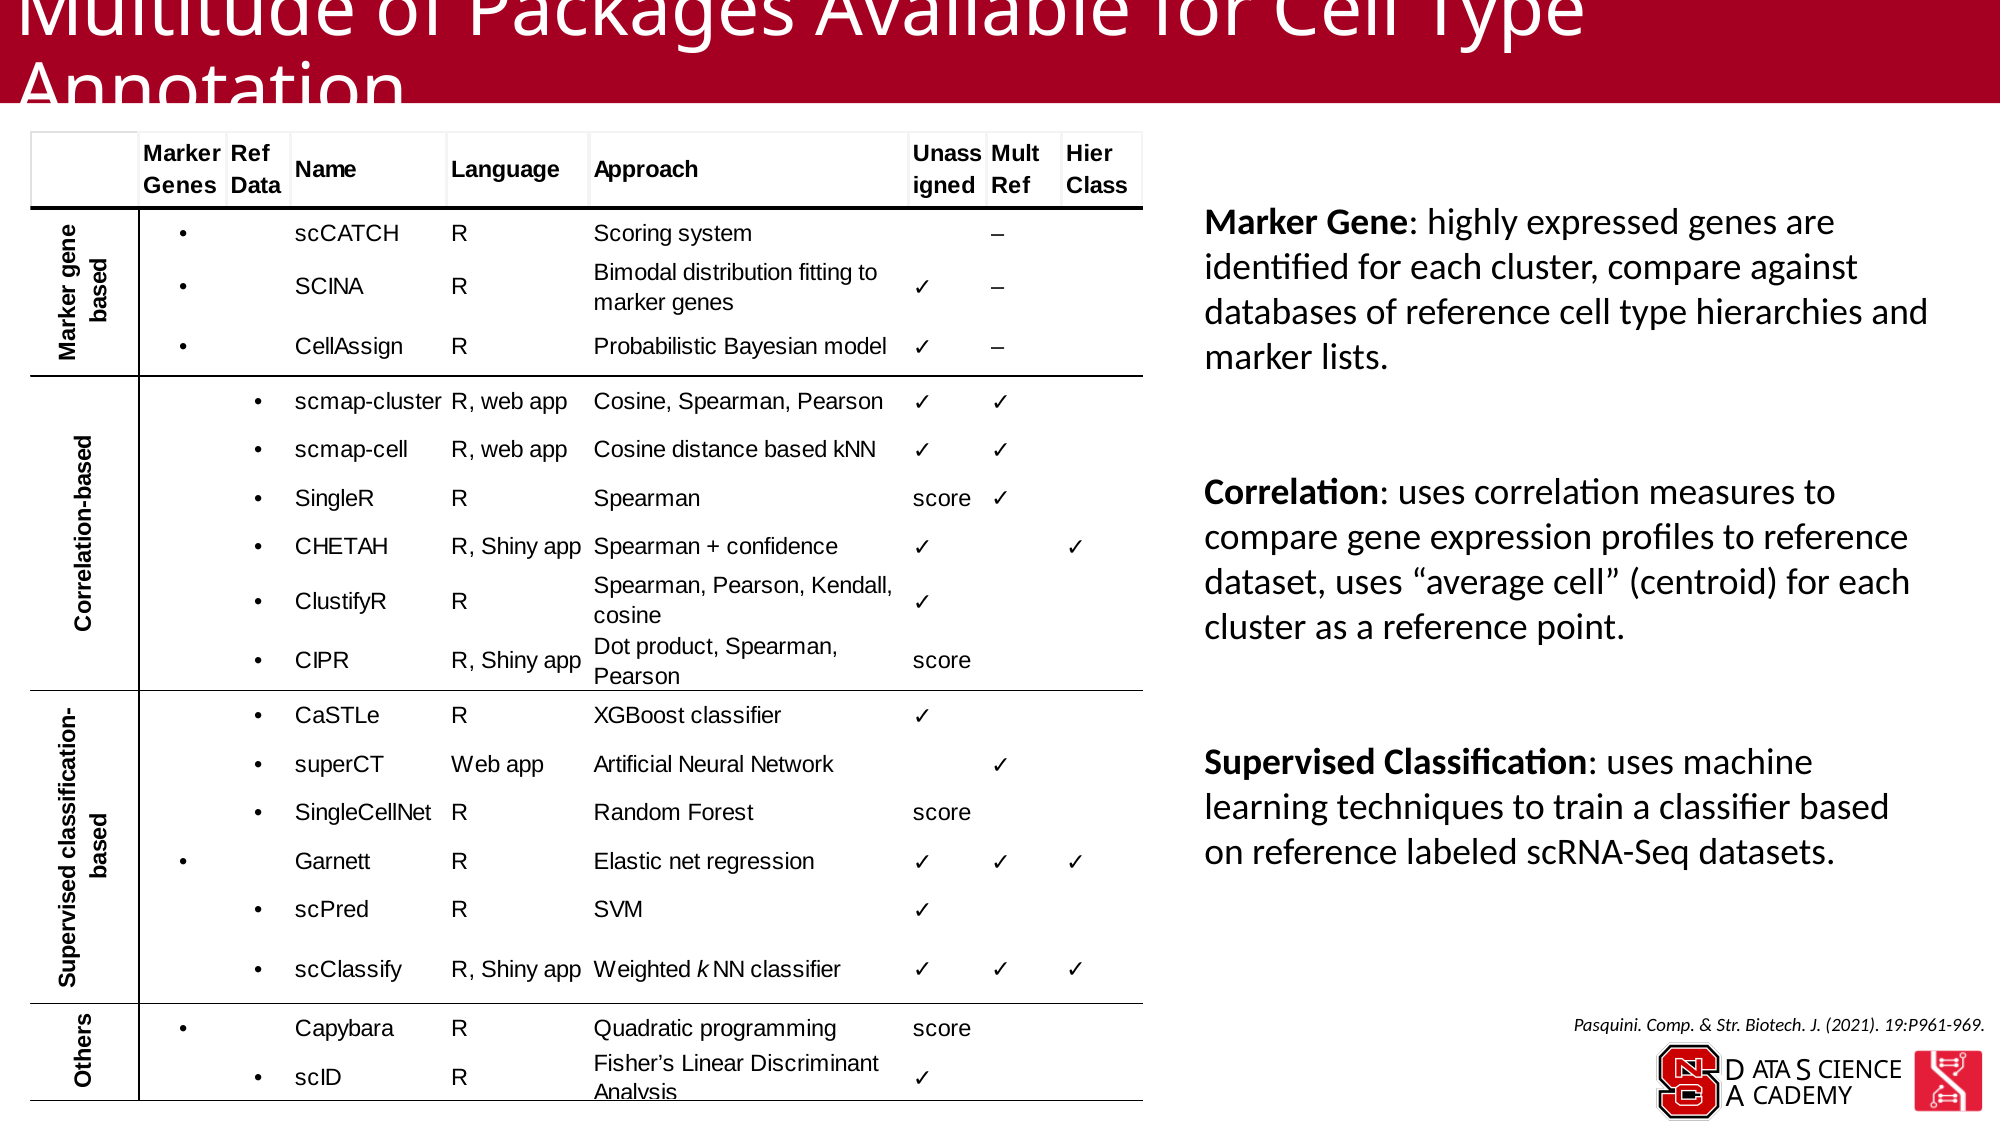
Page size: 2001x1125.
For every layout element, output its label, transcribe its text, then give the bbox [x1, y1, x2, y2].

title Multitude of Packages Available for Cell Type Annotation [0, 0, 2000, 104]
picture [30, 131, 1145, 1102]
text_box Pasquini. Comp. & Str. Biotech. J. (2021). 19:P961-969. [1550, 1005, 2000, 1043]
picture [1912, 1050, 1985, 1112]
text_box Marker Gene: highly expressed genes are identified for each cluster, compare against databases of reference cell type hierarchies and marker lists. Correlation: uses correlation measures to compare gene expression profiles to reference dataset, uses “average cell” (centroid) for each cluster as a reference point. Supervised Classification: uses machine learning techniques to train a classifier based on reference labeled scRNA-Seq datasets. [1189, 189, 1952, 880]
picture [1656, 1043, 1722, 1121]
